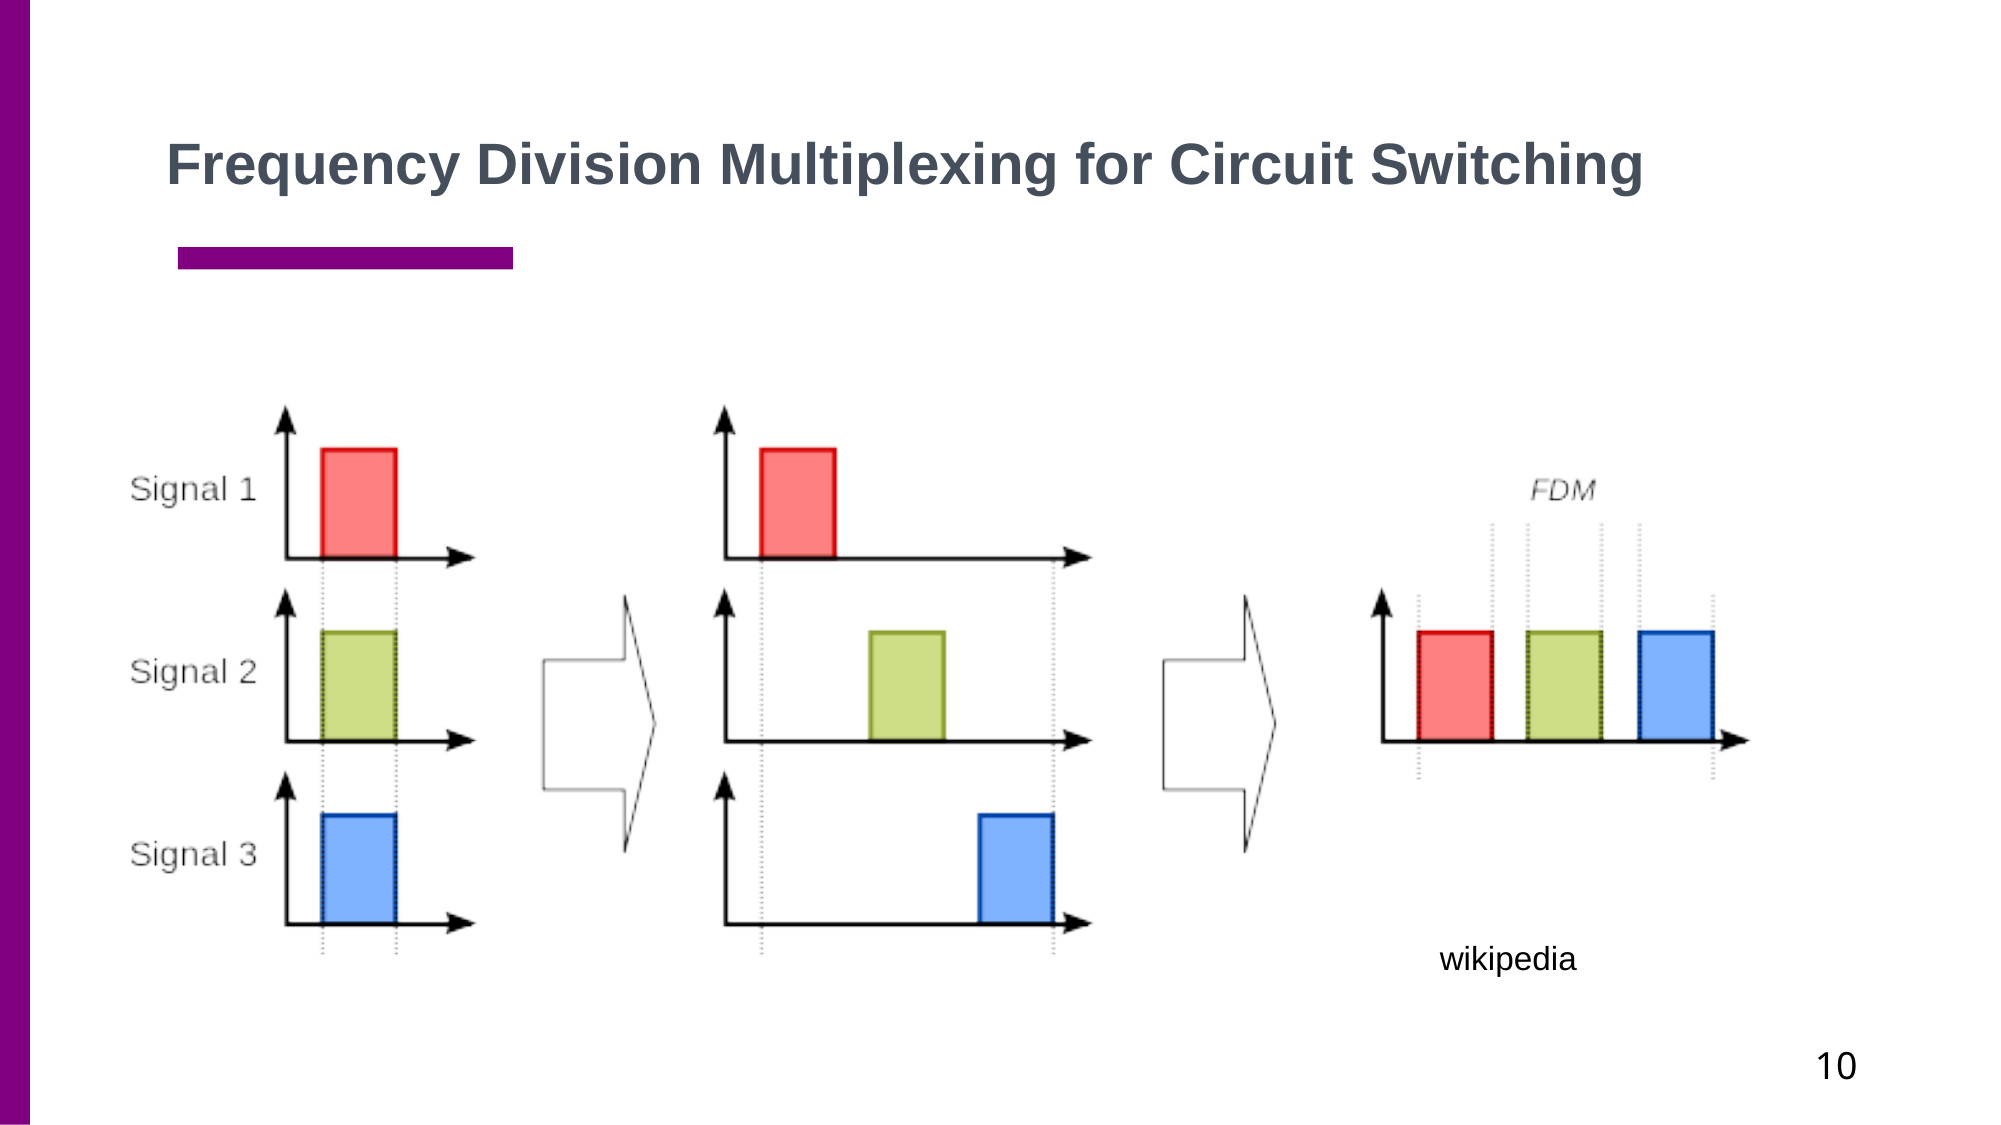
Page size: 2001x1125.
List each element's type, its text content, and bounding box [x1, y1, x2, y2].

text_box Frequency Division Multiplexing for Circuit Switching [151, 0, 1849, 212]
picture [117, 362, 1800, 1024]
